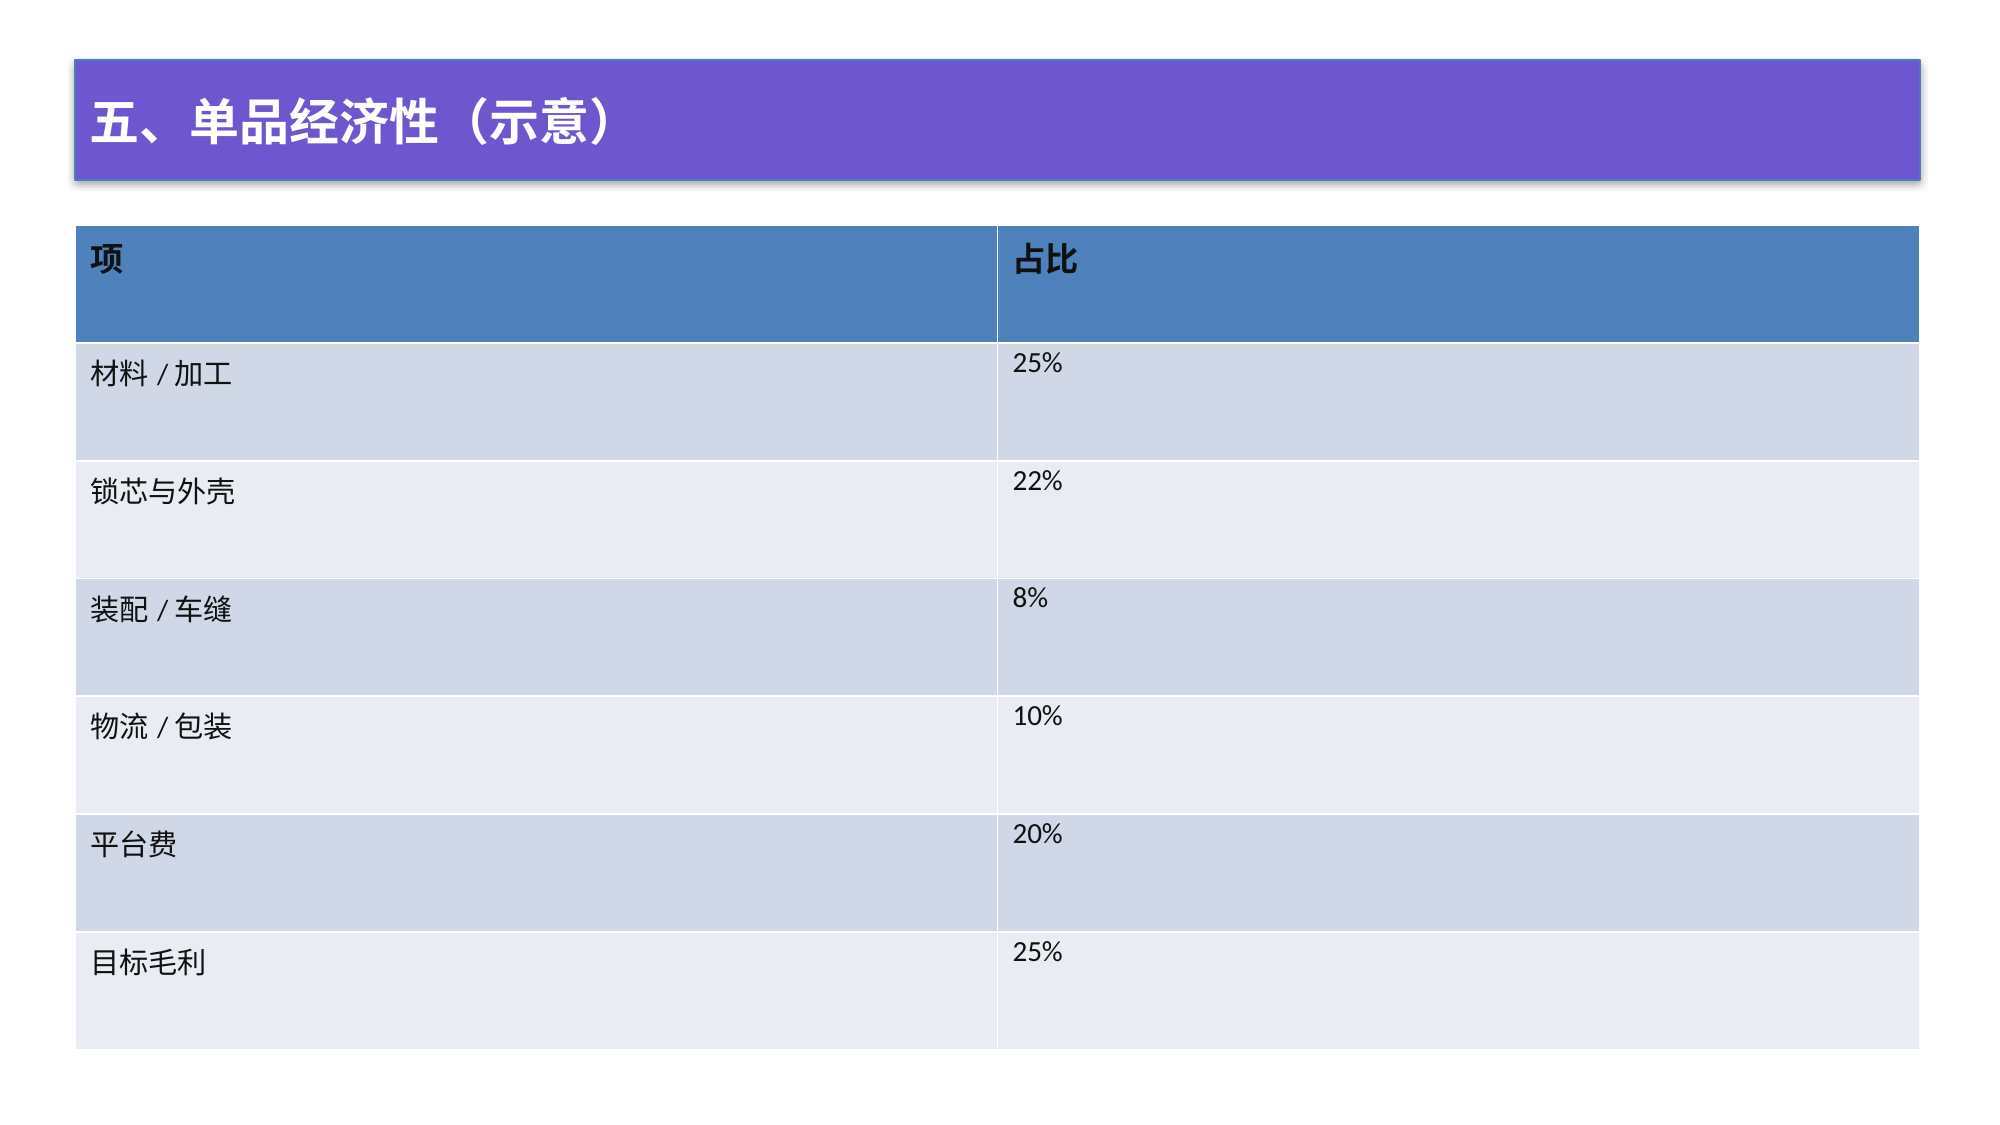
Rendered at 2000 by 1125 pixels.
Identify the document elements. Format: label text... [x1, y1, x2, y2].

table_cell 物流/包装 [76, 697, 997, 813]
table_header 占比 [998, 226, 1919, 342]
table_cell 装配/车缝 [76, 579, 997, 695]
text_box 五、单品经济性（示意） [74, 59, 1921, 181]
table_cell 22% [998, 462, 1919, 578]
table_header 项 [76, 226, 997, 342]
table_cell 8% [998, 579, 1919, 695]
table_cell 目标毛利 [76, 933, 997, 1049]
table_cell 锁芯与外壳 [76, 462, 997, 578]
table_cell 20% [998, 815, 1919, 931]
table_cell 材料/加工 [76, 344, 997, 460]
table_cell 25% [998, 344, 1919, 460]
table_cell 10% [998, 697, 1919, 813]
table_cell 25% [998, 933, 1919, 1049]
table_cell 平台费 [76, 815, 997, 931]
